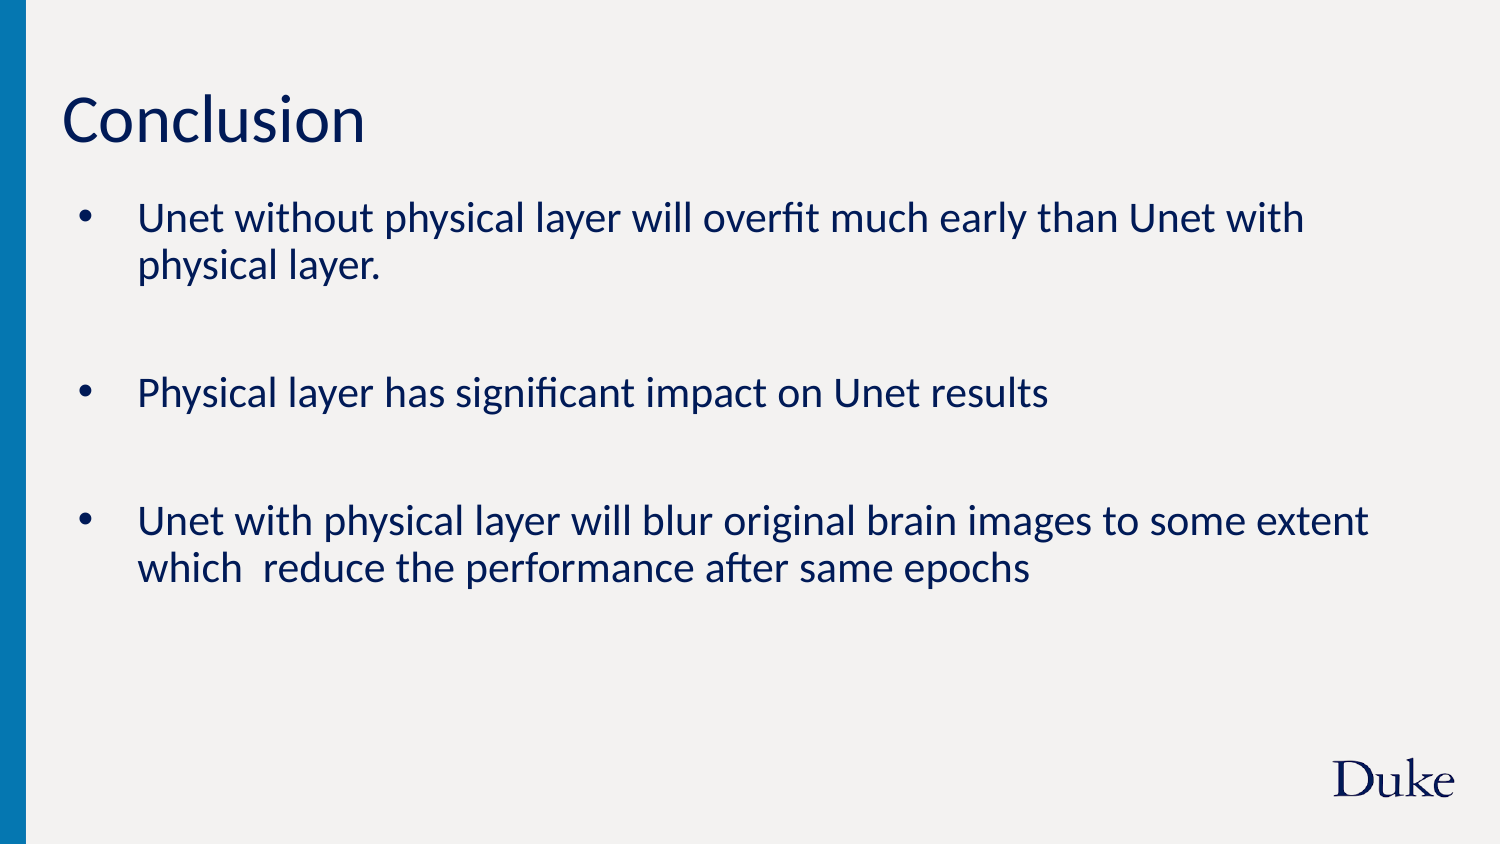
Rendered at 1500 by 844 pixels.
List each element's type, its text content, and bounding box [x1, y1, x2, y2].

list Unet without physical layer will overfit much early than Unet with physical layer. Physical layer has significant impact on Unet results Unet with physical layer will blur original brain images to some extent which reduce the performance after same epochs [51, 189, 1449, 750]
title Conclusion [51, 72, 1449, 167]
picture [26, 0, 1500, 844]
